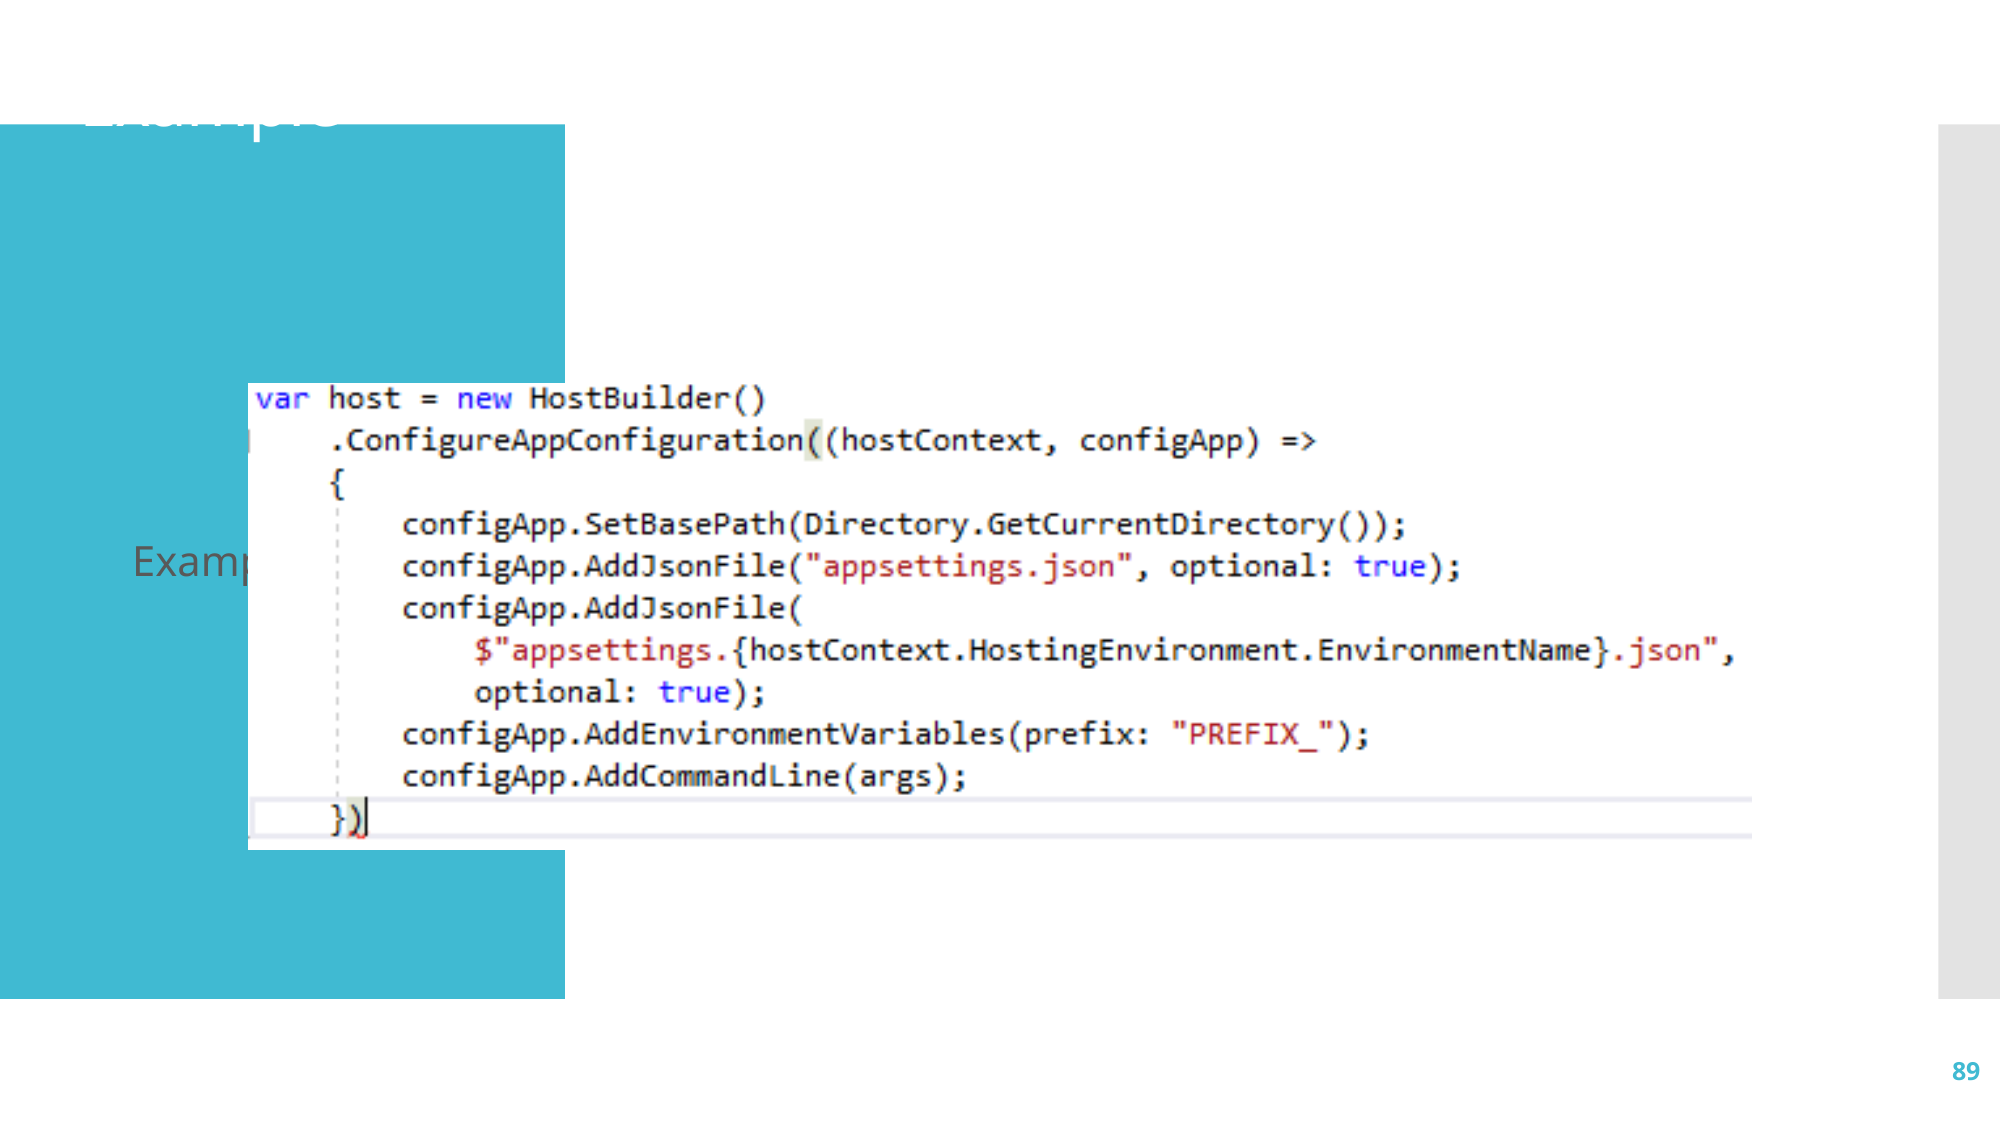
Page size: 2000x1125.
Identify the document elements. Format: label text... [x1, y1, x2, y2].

list Example app configuration using ConfigureAppConfiguration [87, 200, 1913, 925]
picture [247, 383, 1752, 850]
title Example [64, 60, 1890, 149]
slide_number 89 [1744, 1042, 1996, 1103]
